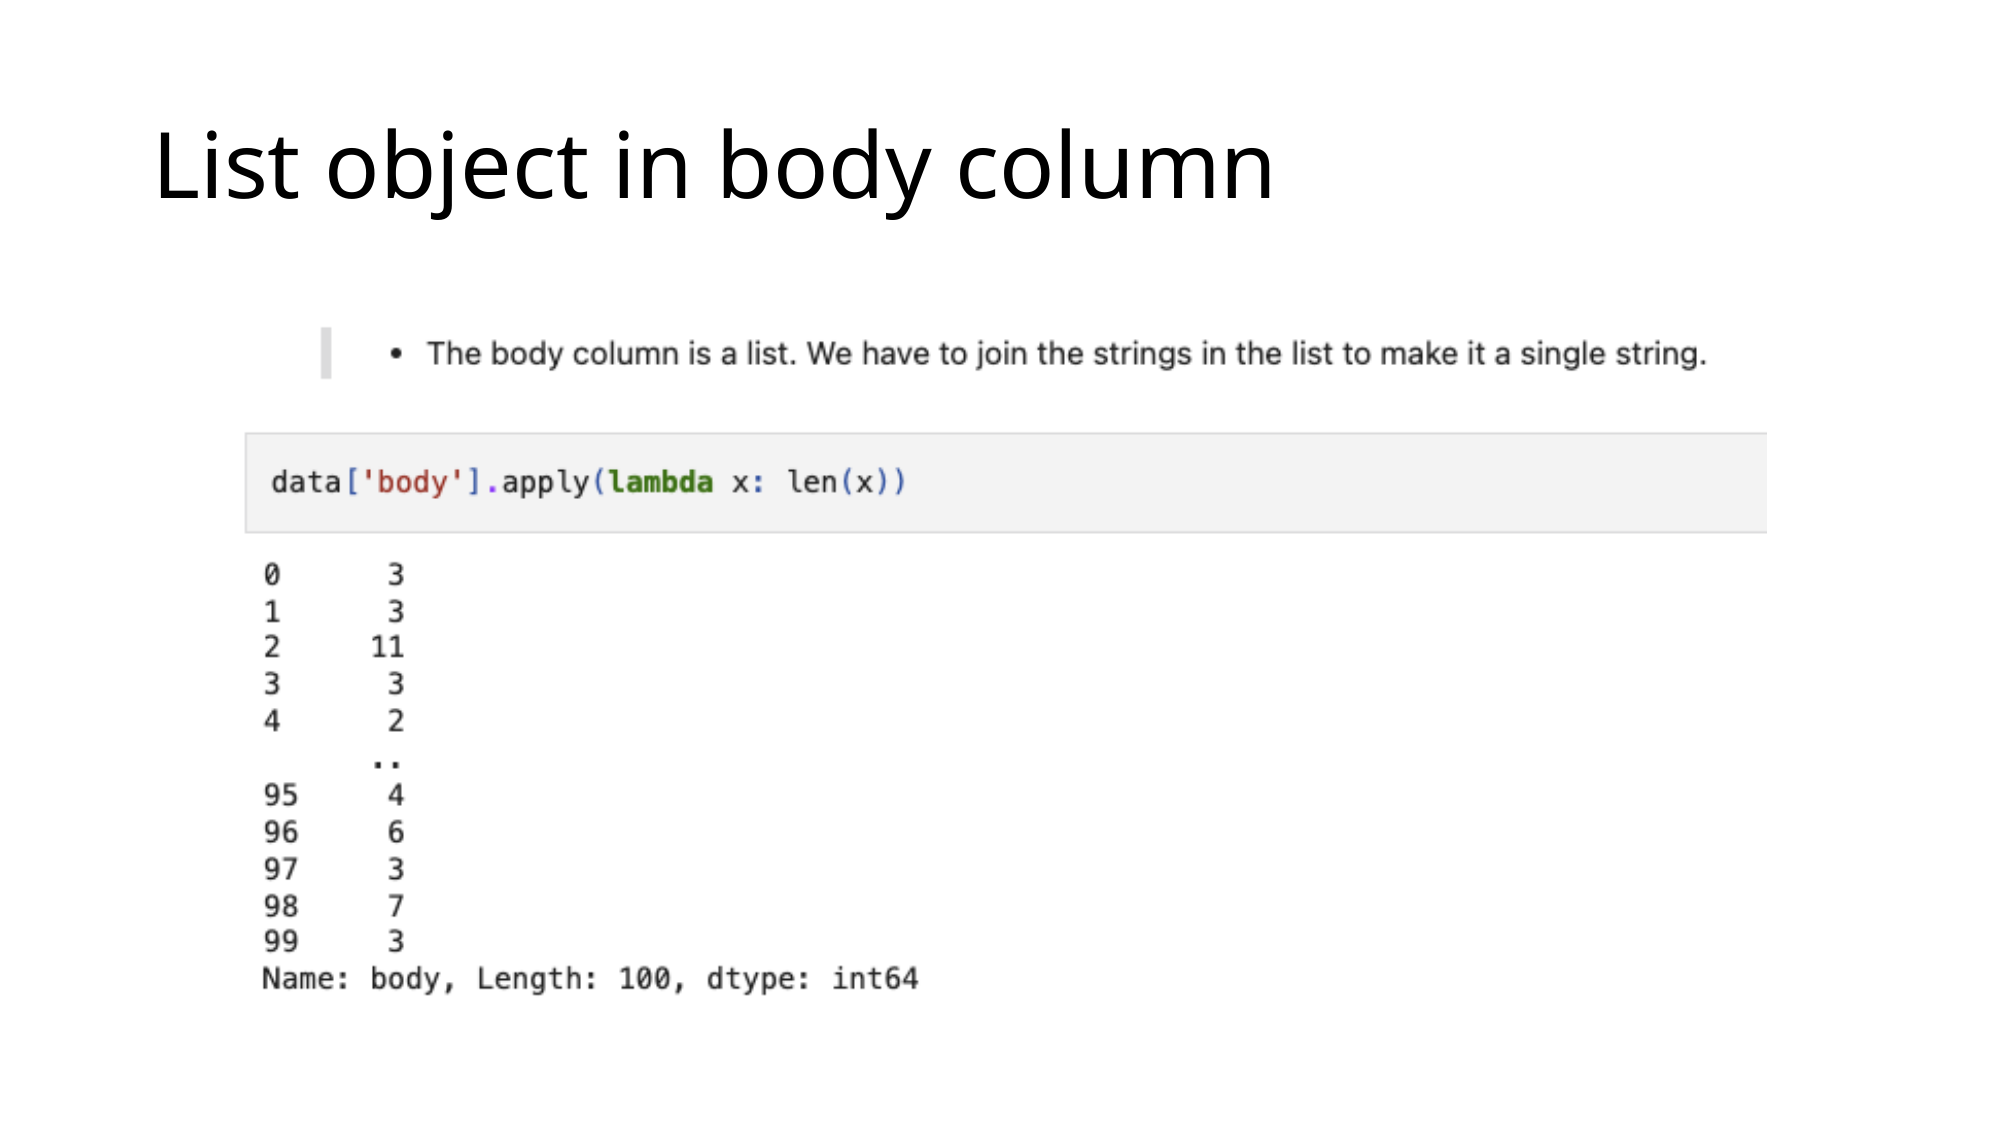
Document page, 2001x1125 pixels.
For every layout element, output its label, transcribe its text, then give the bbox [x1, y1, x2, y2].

title List object in body column [137, 59, 1863, 278]
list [233, 299, 1767, 1014]
